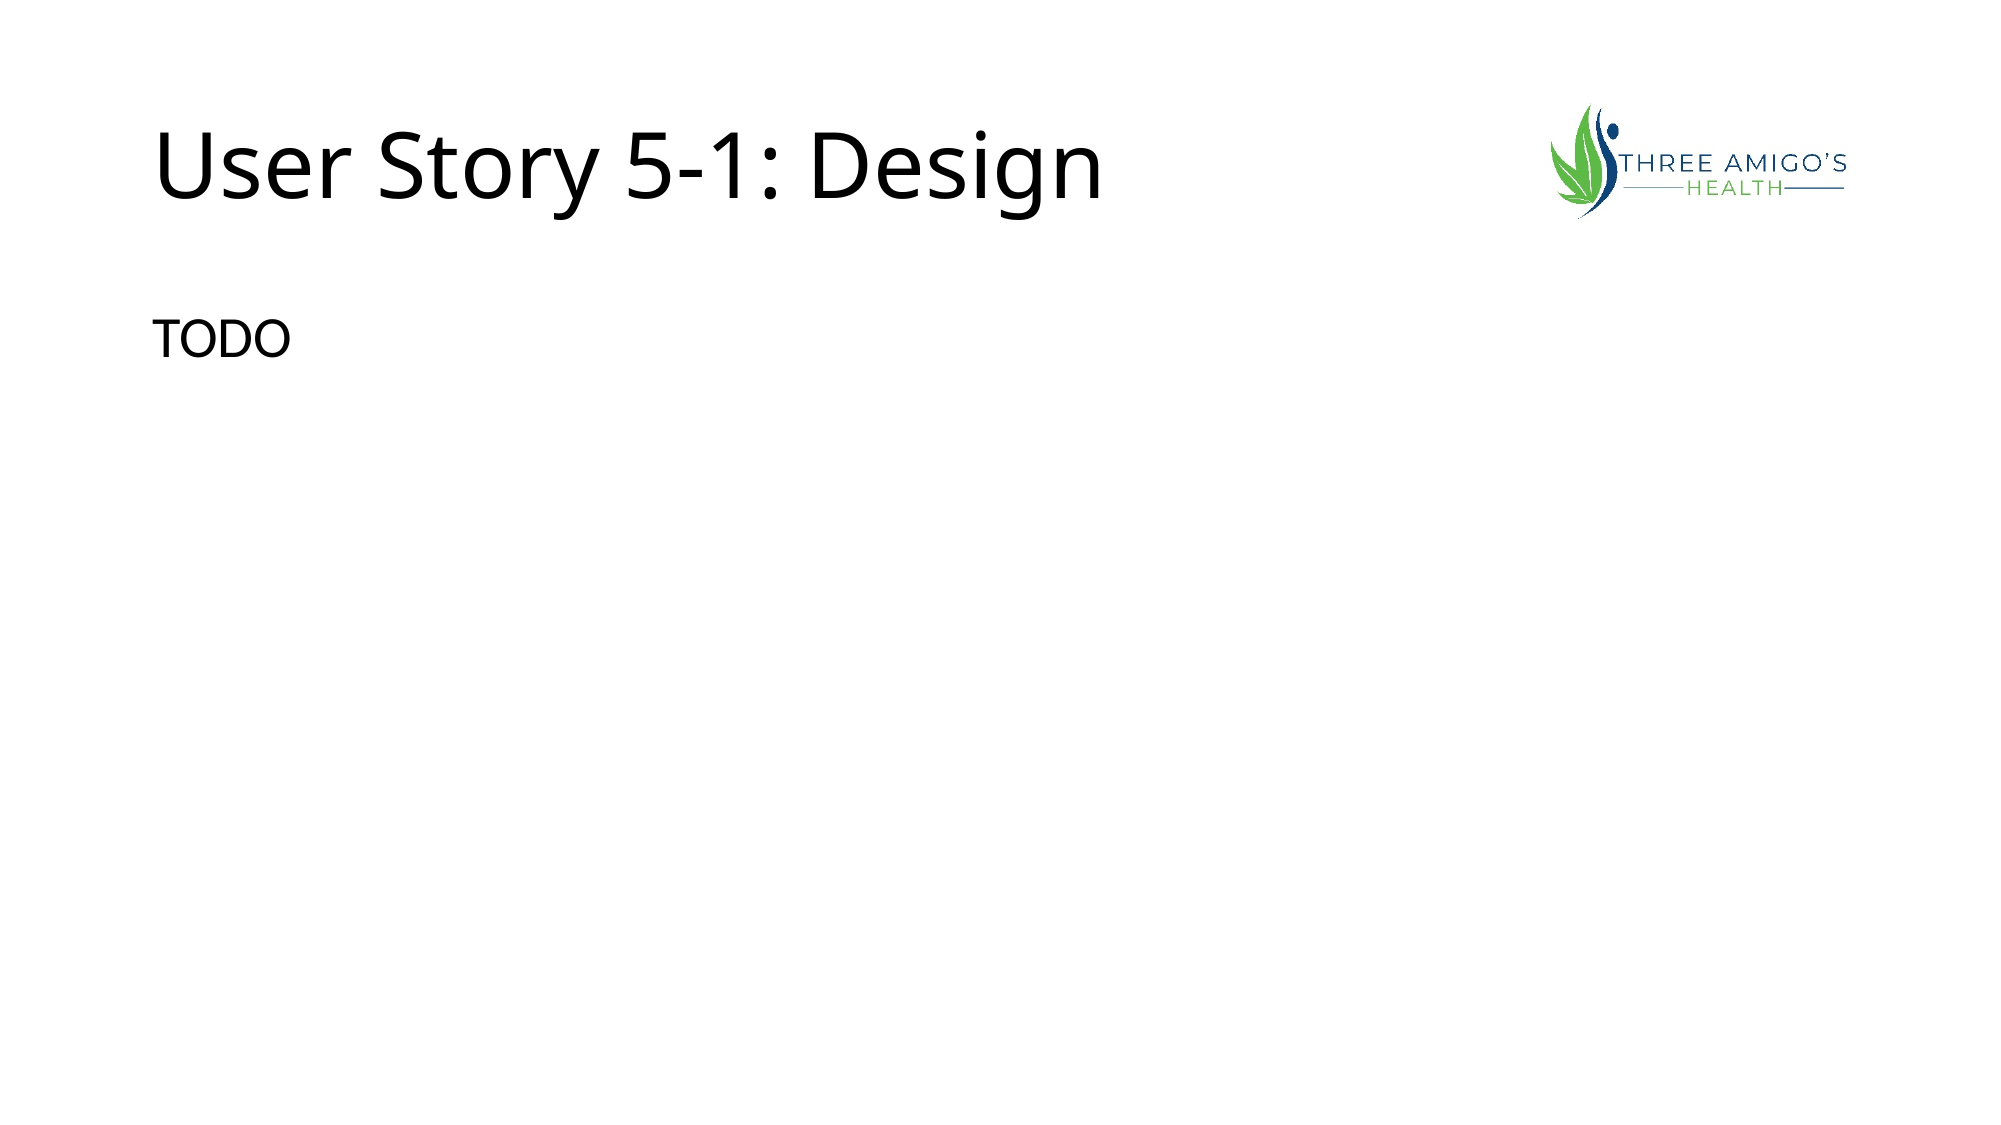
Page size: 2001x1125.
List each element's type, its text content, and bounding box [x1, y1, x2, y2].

picture [1498, 47, 1902, 275]
list TODO [137, 299, 1863, 1014]
title User Story 5-1: Design [137, 59, 1863, 278]
